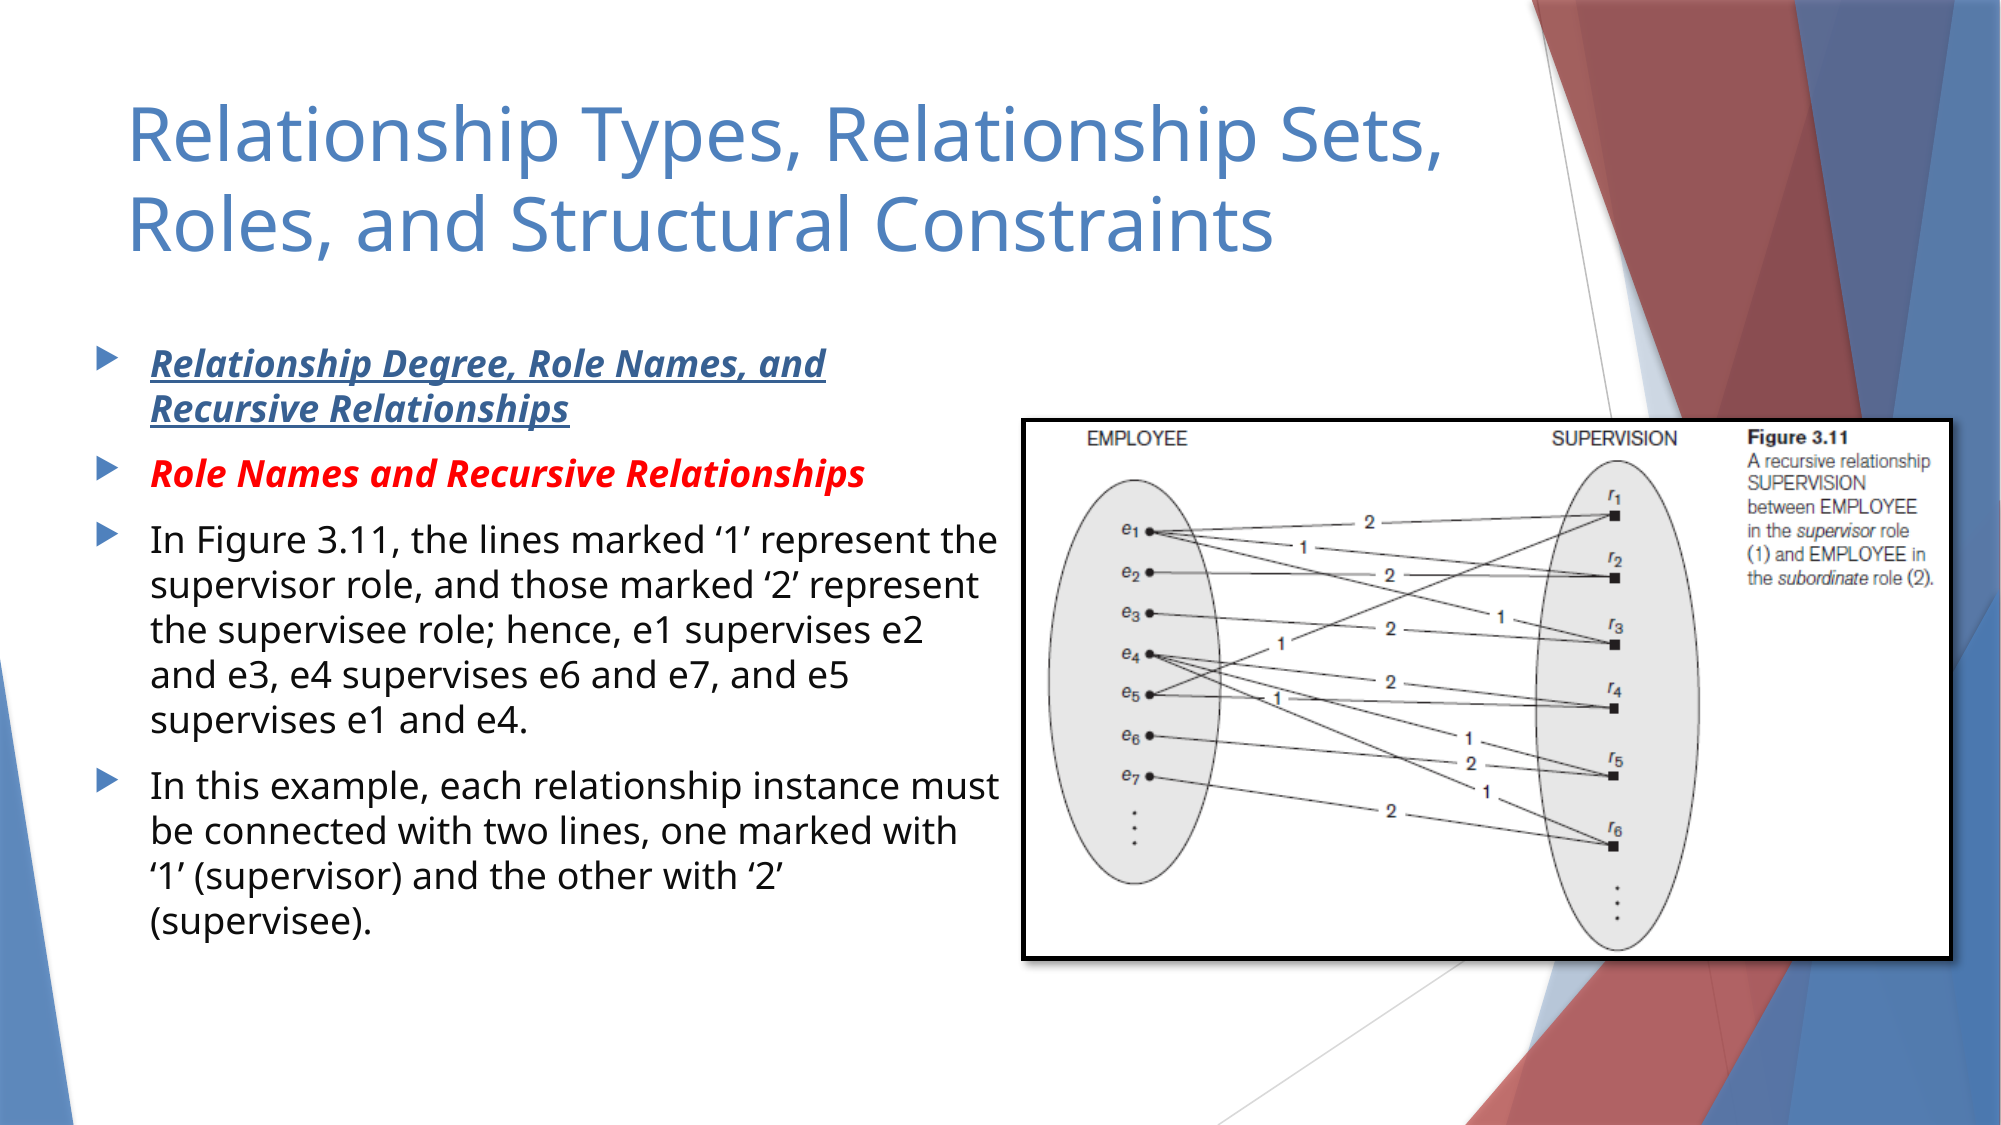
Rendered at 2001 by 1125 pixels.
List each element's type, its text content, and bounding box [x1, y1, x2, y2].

title Relationship Types, Relationship Sets, Roles, and Structural Constraints [111, 79, 1522, 296]
list Relationship Degree, Role Names, and Recursive Relationships Role Names and Recursive Relationships In Figure 3.11, the lines marked ‘1’ represent the supervisor role, and those marked ‘2’ represent the supervisee role; hence, e1 supervises e2 and e3, e4 supervises e6 and e7, and e5 supervises e1 and e4. In this example, each relationship instance must be connected with two lines, one marked with ‘1’ (supervisor) and the other with ‘2’ (supervisee). [78, 266, 1017, 1069]
picture [1025, 421, 1950, 957]
